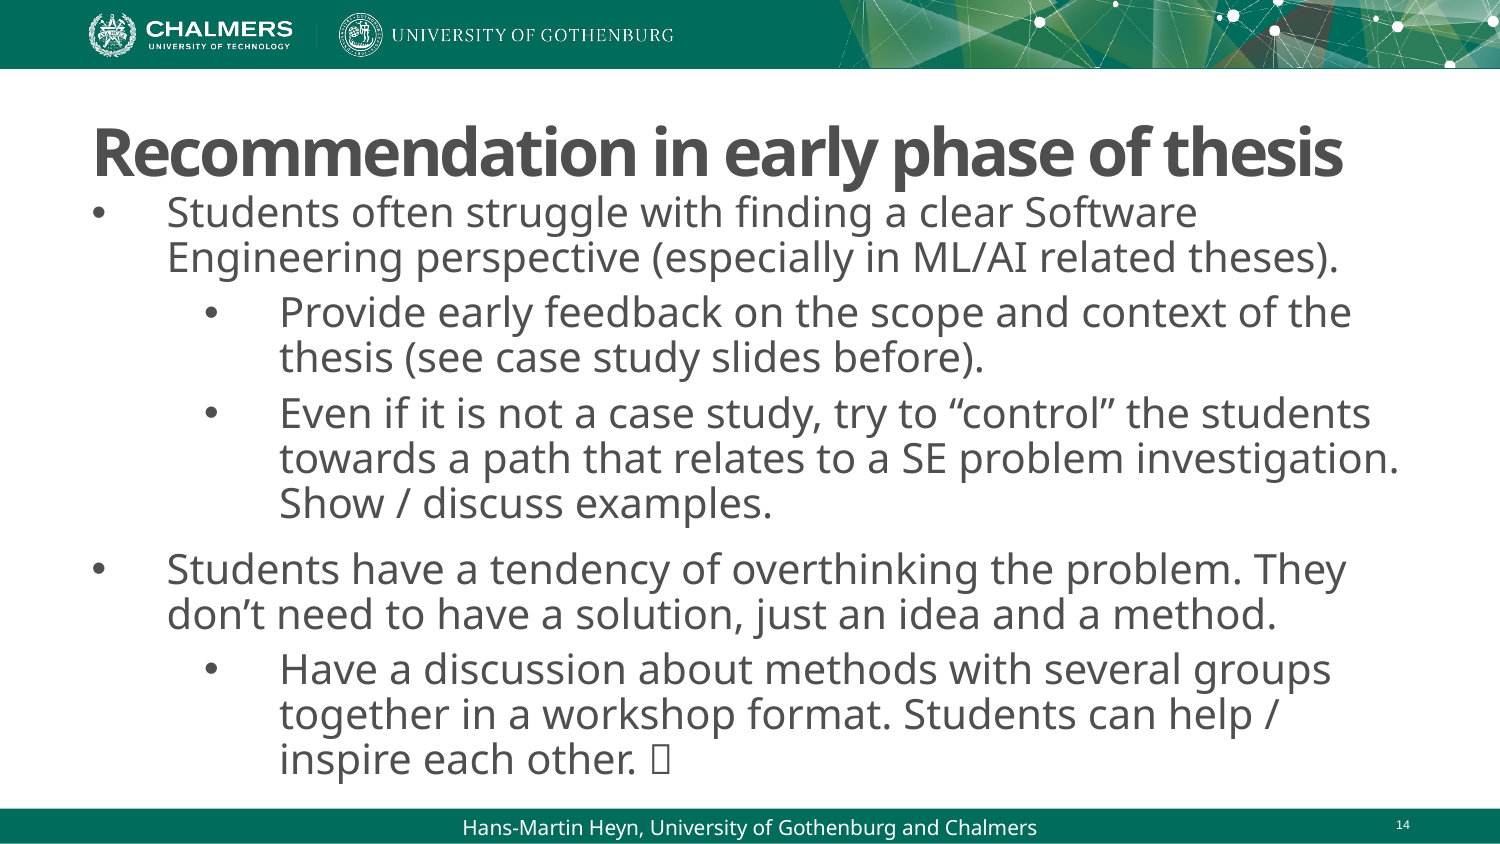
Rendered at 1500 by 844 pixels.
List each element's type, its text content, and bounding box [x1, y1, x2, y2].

title Recommendation in early phase of thesis [76, 100, 1425, 184]
picture [17, 0, 1500, 85]
footer Hans-Martin Heyn, University of Gothenburg and Chalmers [429, 807, 1071, 844]
list Students often struggle with finding a clear Software Engineering perspective (especially in ML/AI related theses). Provide early feedback on the scope and context of the thesis (see case study slides before). Even if it is not a case study, try to “control” the students towards a path that relates to a SE problem investigation. Show / discuss examples. Students have a tendency of overthinking the problem. They don’t need to have a solution, just an idea and a method. Have a discussion about methods with several groups together in a workshop format. Students can help / inspire each other.  [76, 184, 1425, 756]
slide_number 14 [1074, 809, 1425, 844]
